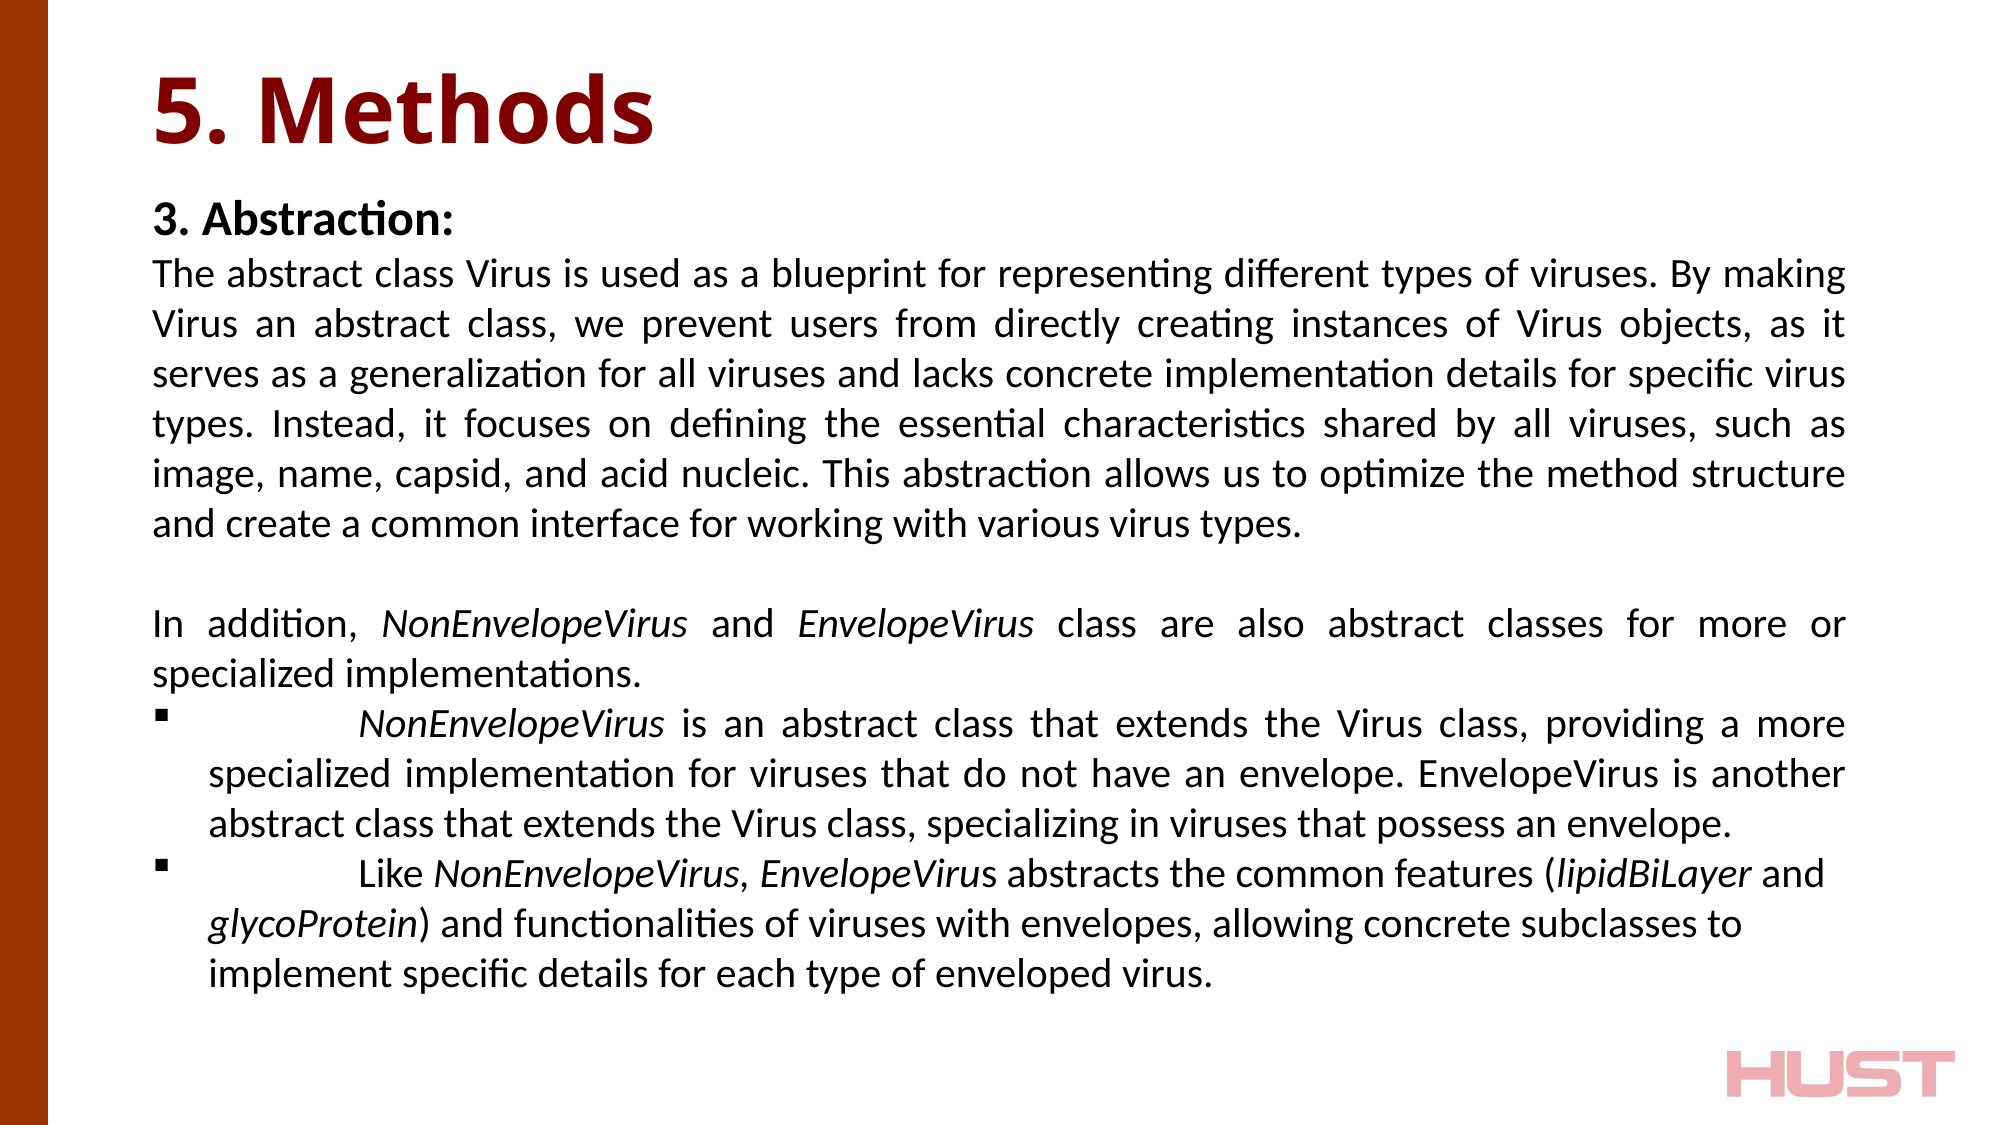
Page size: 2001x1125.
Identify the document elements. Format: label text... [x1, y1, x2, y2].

text_box 3. Abstraction: The abstract class Virus is used as a blueprint for representing different types of viruses. By making Virus an abstract class, we prevent users from directly creating instances of Virus objects, as it serves as a generalization for all viruses and lacks concrete implementation details for specific virus types. Instead, it focuses on defining the essential characteristics shared by all viruses, such as image, name, capsid, and acid nucleic. This abstraction allows us to optimize the method structure and create a common interface for working with various virus types. In addition, NonEnvelopeVirus and EnvelopeVirus class are also abstract classes for more or specialized implementations. NonEnvelopeVirus is an abstract class that extends the Virus class, providing a more specialized implementation for viruses that do not have an envelope. EnvelopeVirus is another abstract class that extends the Virus class, specializing in viruses that possess an envelope. Like NonEnvelopeVirus, EnvelopeVirus abstracts the common features (lipidBiLayer and glycoProtein) and functionalities of viruses with envelopes, allowing concrete subclasses to implement specific details for each type of enveloped virus. [137, 178, 1863, 1125]
title 5. Methods [137, 59, 1863, 178]
